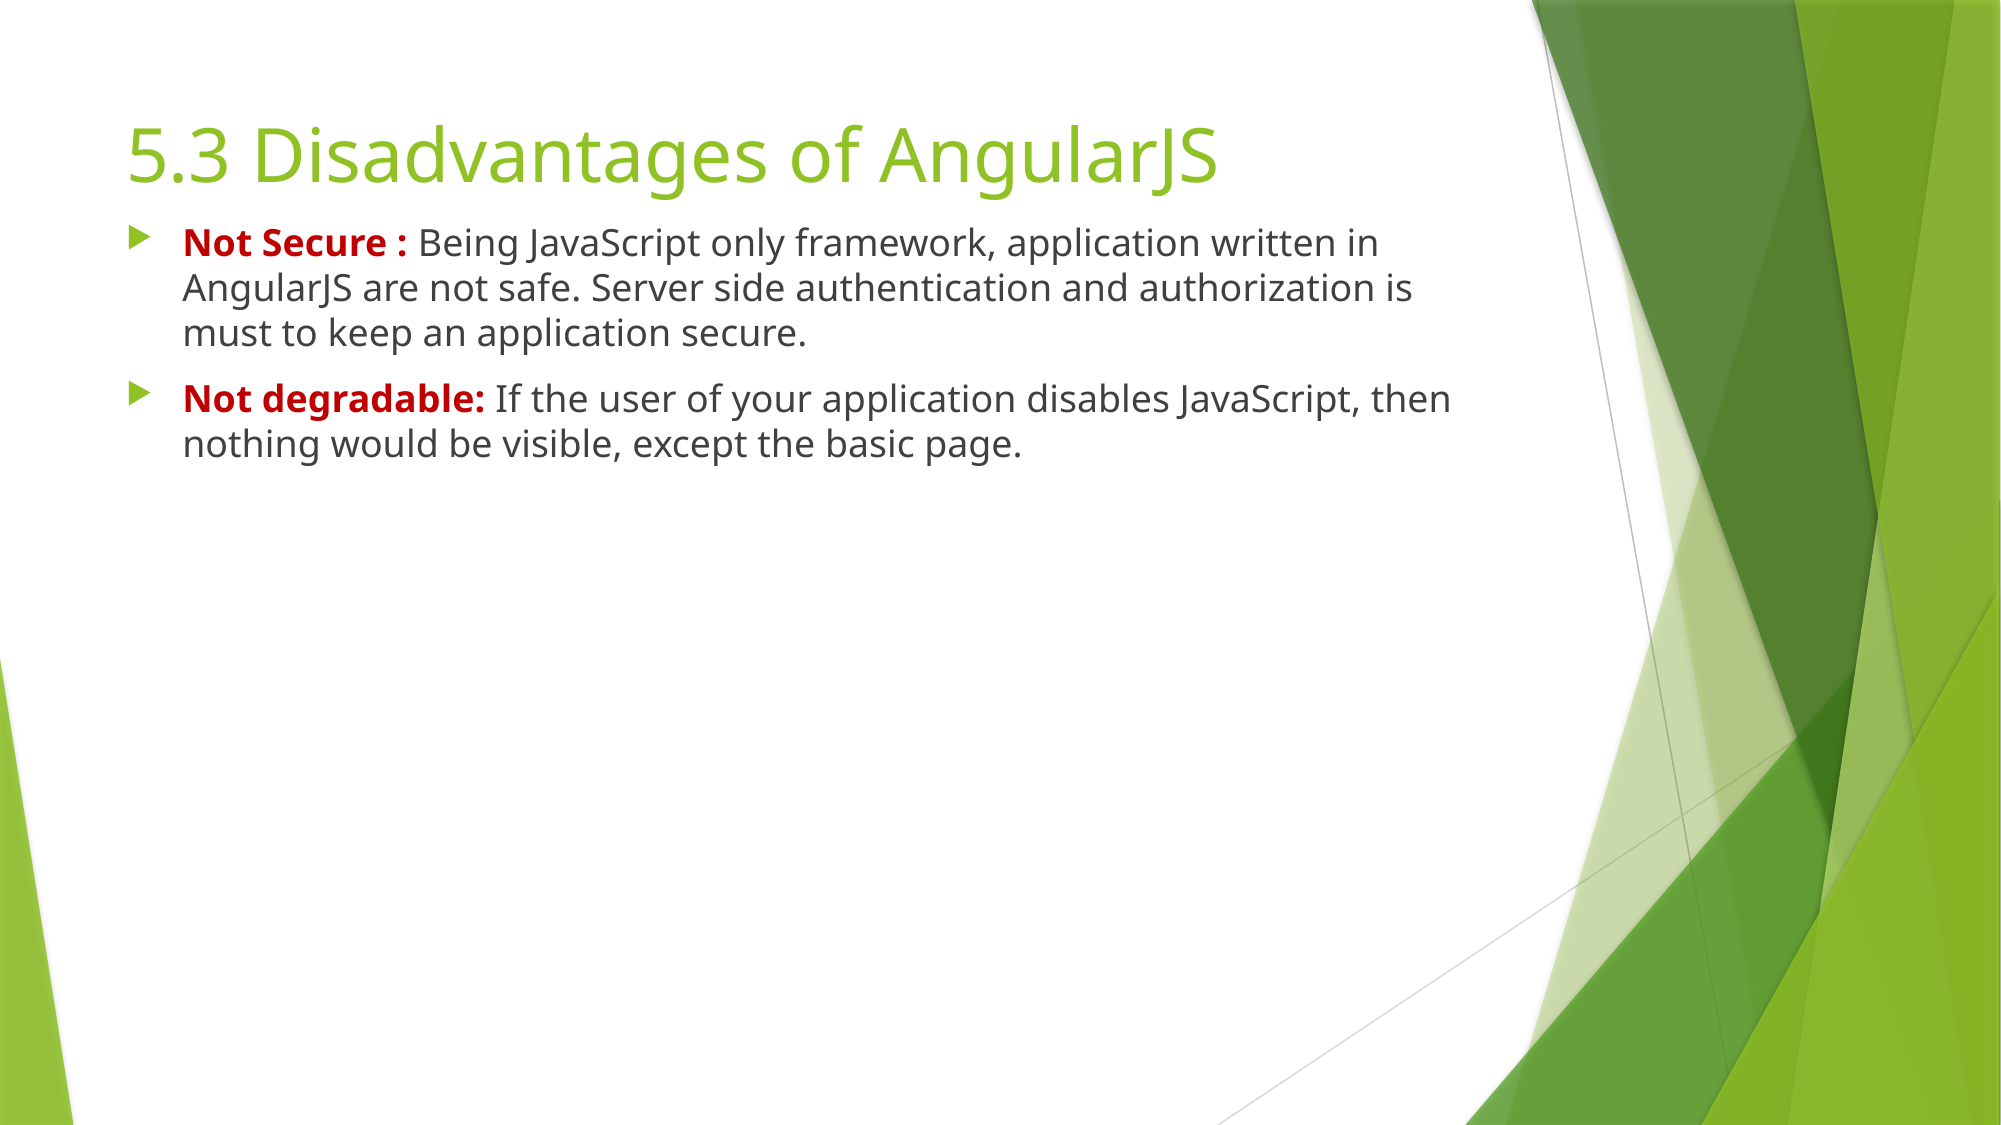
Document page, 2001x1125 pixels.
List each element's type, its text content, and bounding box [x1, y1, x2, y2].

title 5.3 Disadvantages of AngularJS [111, 99, 1522, 211]
list Not Secure : Being JavaScript only framework, application written in AngularJS are not safe. Server side authentication and authorization is must to keep an application secure. Not degradable: If the user of your application disables JavaScript, then nothing would be visible, except the basic page. [111, 211, 1522, 991]
